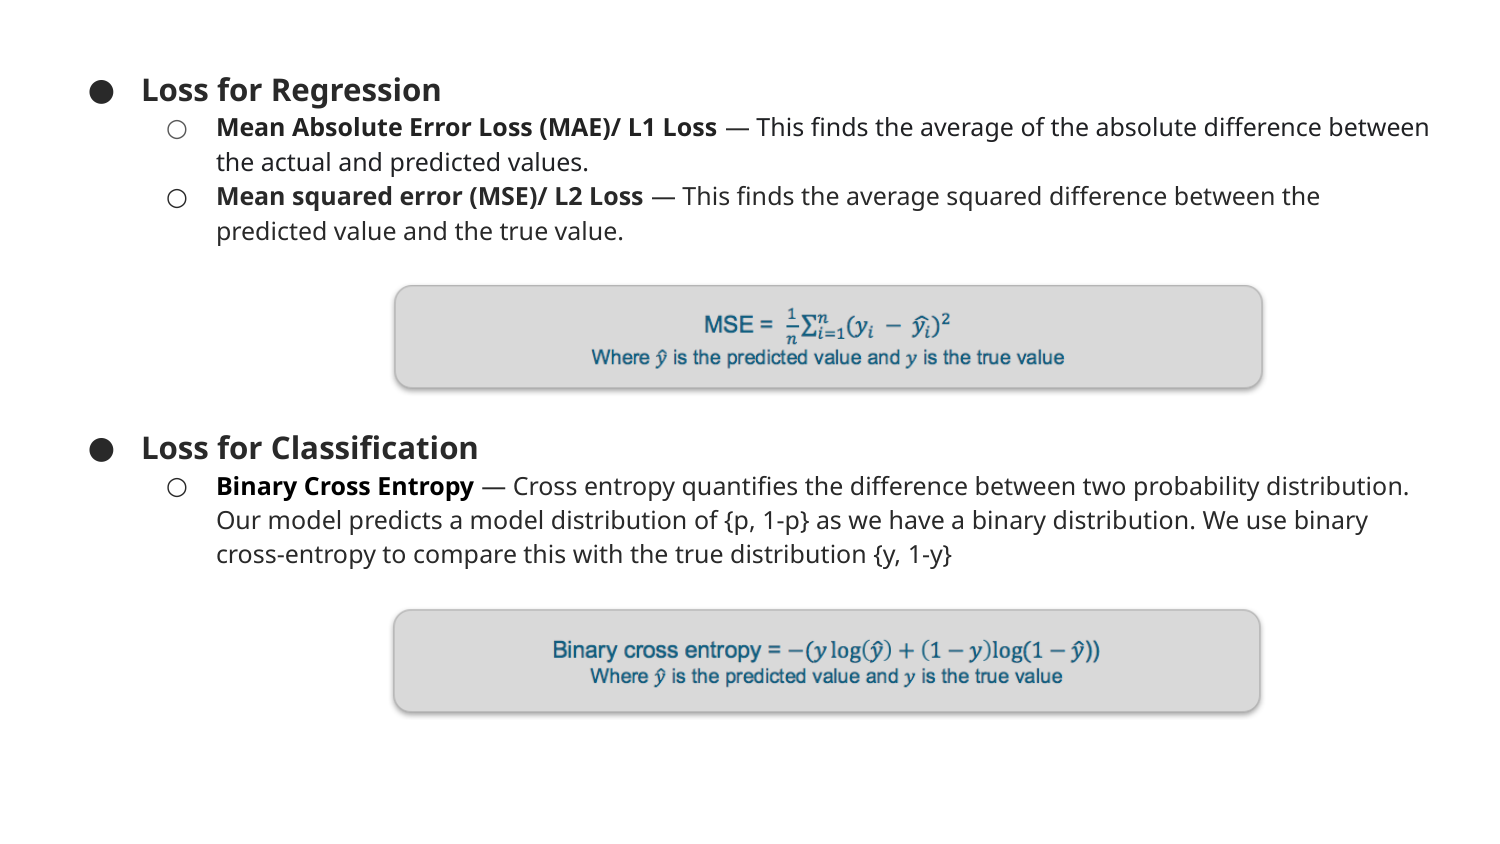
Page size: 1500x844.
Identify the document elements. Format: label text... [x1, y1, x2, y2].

picture [385, 280, 1272, 397]
picture [385, 600, 1272, 723]
list Loss for Regression Mean Absolute Error Loss (MAE)/ L1 Loss — This finds the average of the absolute difference between the actual and predicted values. Mean squared error (MSE)/ L2 Loss — This finds the average squared difference between the predicted value and the true value. Loss for Classification Binary Cross Entropy — Cross entropy quantifies the difference between two probability distribution. Our model predicts a model distribution of {p, 1-p} as we have a binary distribution. We use binary cross-entropy to compare this with the true distribution {y, 1-y} [51, 54, 1449, 816]
